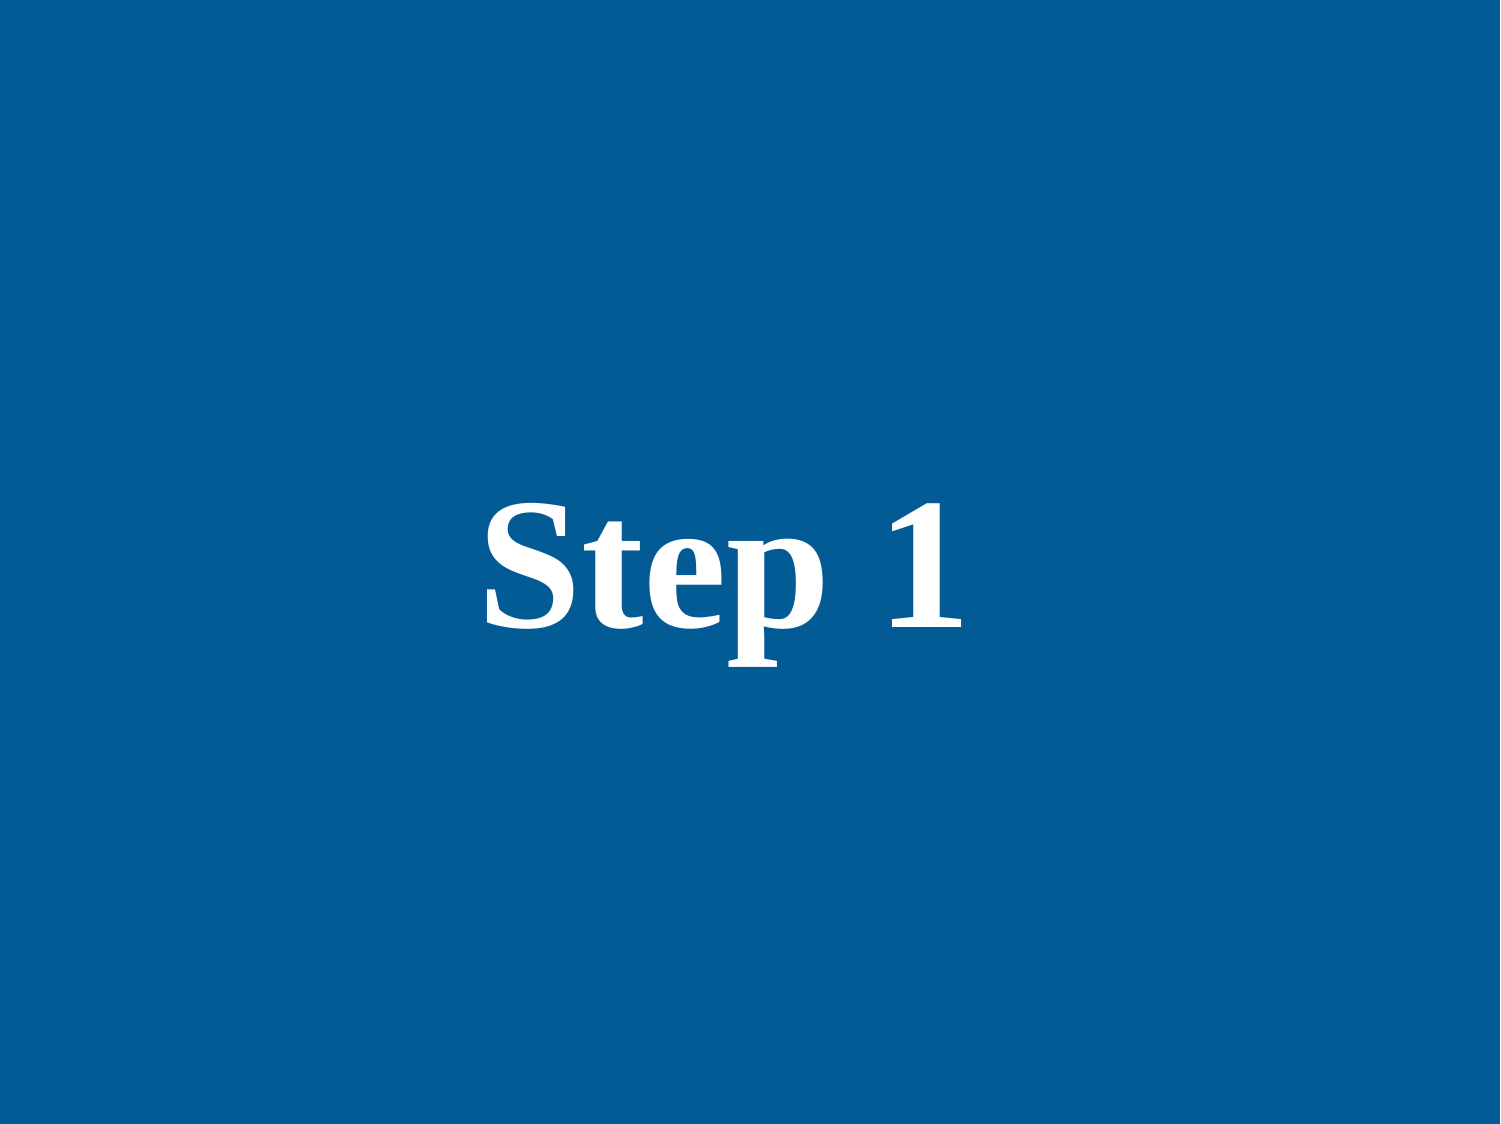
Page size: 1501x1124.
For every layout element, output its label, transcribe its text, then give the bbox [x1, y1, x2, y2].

text_box Step 1 [477, 491, 973, 665]
text_box [0, 0, 1501, 1124]
